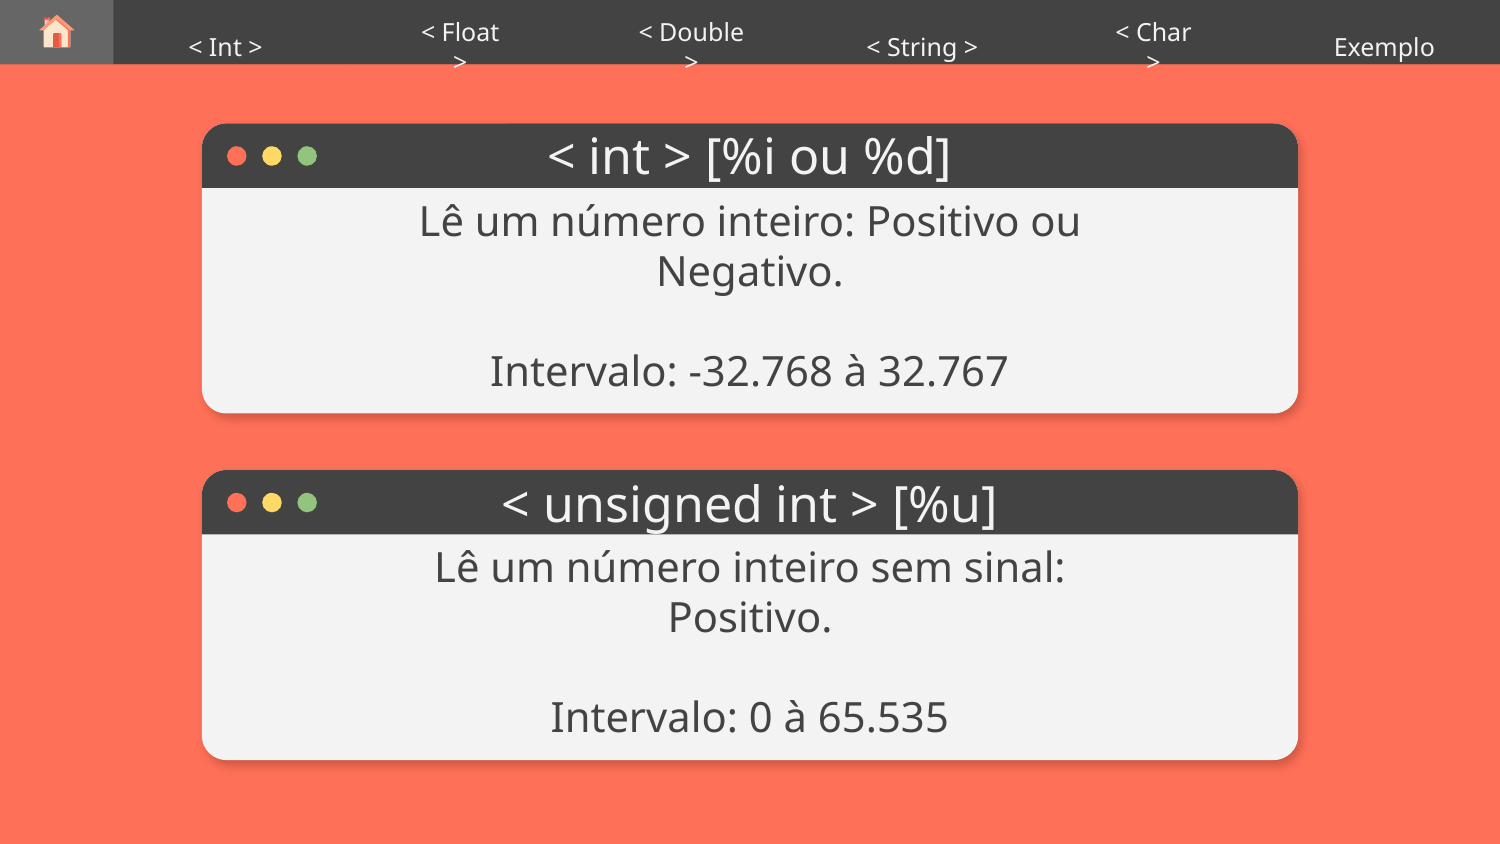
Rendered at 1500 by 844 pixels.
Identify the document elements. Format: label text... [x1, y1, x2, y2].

text_box Exemplo [1306, 14, 1463, 48]
text_box < Double > [613, 14, 770, 48]
text_box < String > [844, 14, 1001, 48]
text_box [806, 0, 1037, 65]
text_box [344, 0, 575, 65]
text_box [575, 0, 806, 65]
text_box [0, 0, 114, 64]
text_box < Int > [168, 14, 291, 48]
text_box [1037, 0, 1268, 65]
text_box [1268, 0, 1500, 65]
text_box < Char > [1092, 14, 1215, 48]
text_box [201, 123, 1299, 414]
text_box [38, 14, 75, 48]
text_box < Float > [399, 14, 522, 48]
text_box [113, 0, 344, 65]
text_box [201, 469, 1299, 761]
